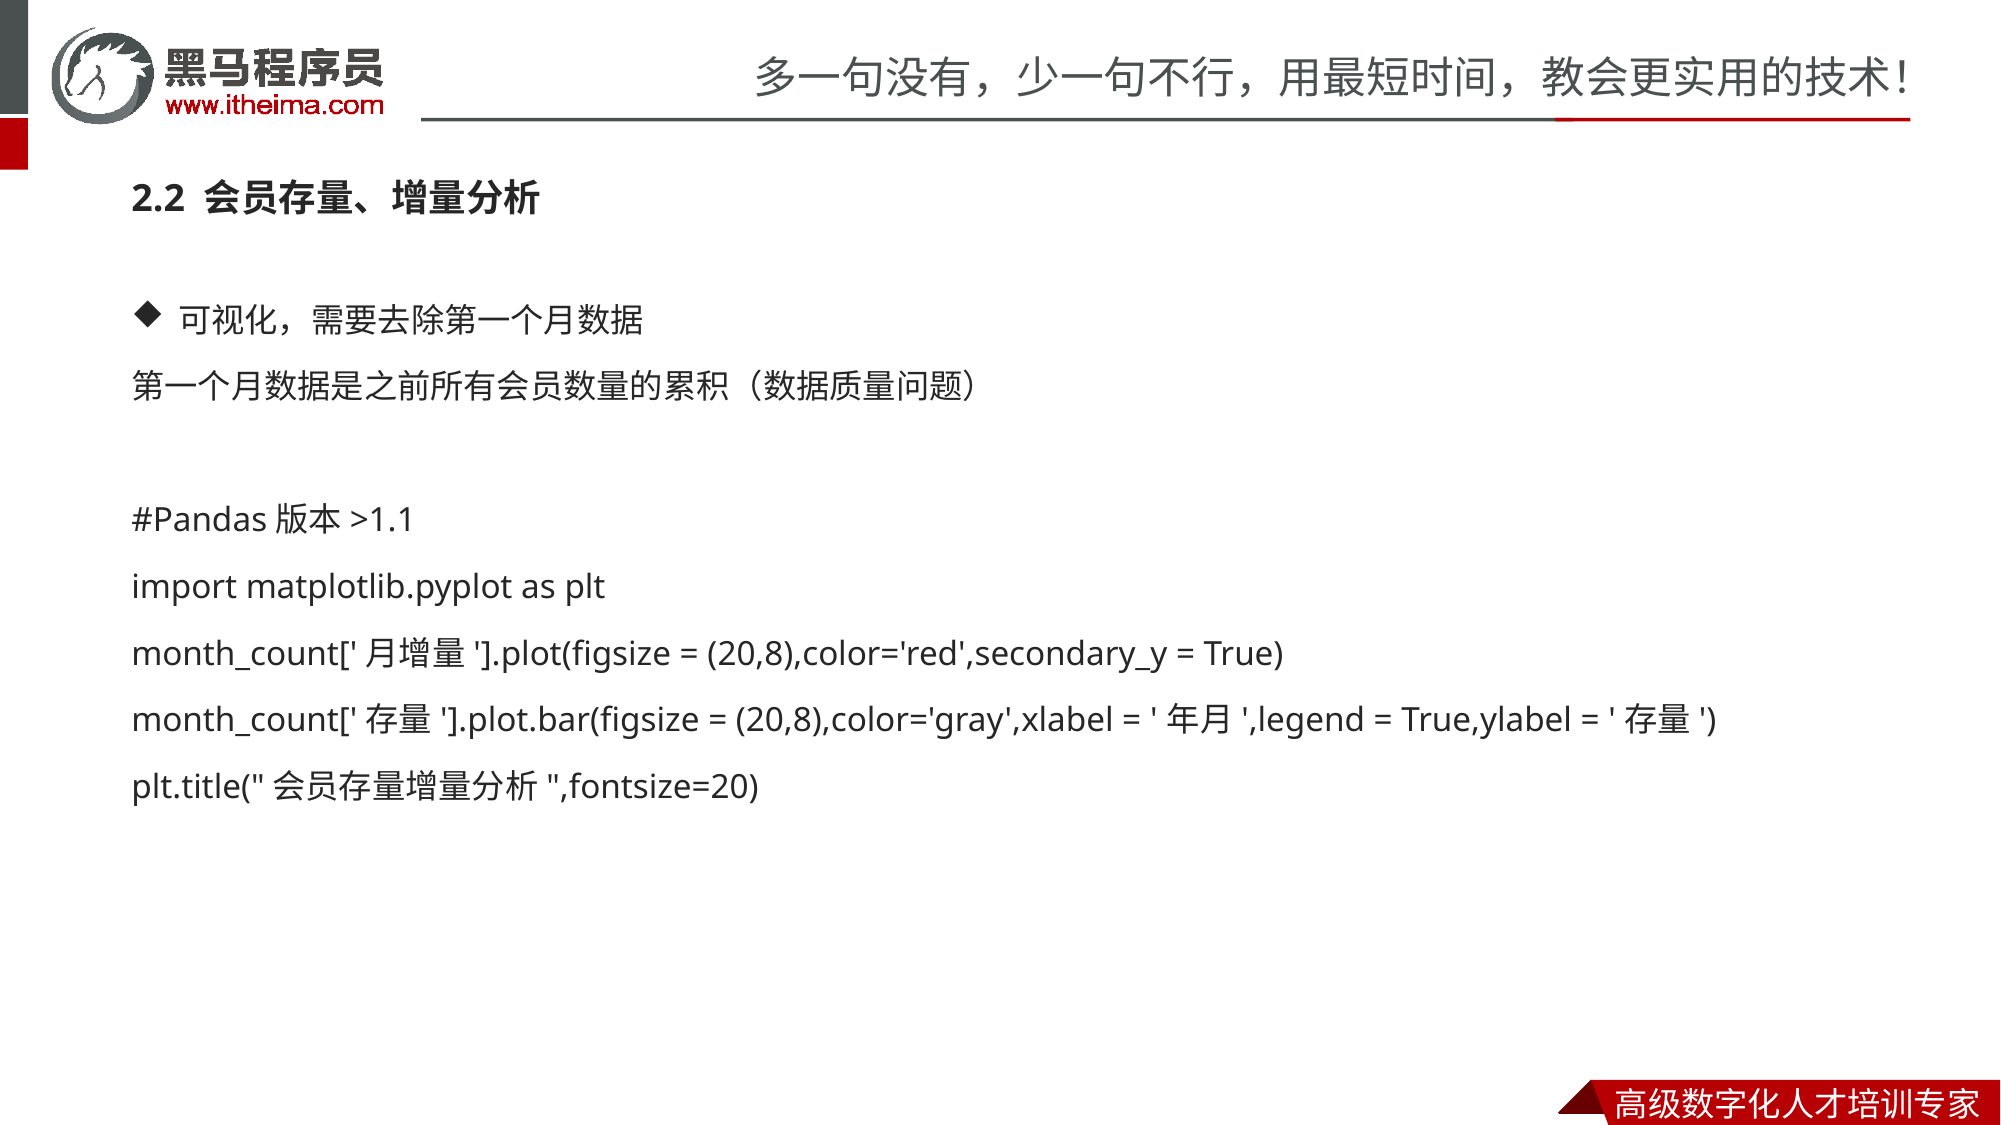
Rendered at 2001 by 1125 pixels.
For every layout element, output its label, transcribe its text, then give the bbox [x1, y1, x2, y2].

picture [50, 26, 384, 125]
list 2.2 会员存量、增量分析 [116, 154, 1872, 239]
list 可视化，需要去除第一个月数据 第一个月数据是之前所有会员数量的累积（数据质量问题） #Pandas版本>1.1 import matplotlib.pyplot as plt month_count['月增量'].plot(figsize = (20,8),color='red',secondary_y = True) month_count['存量'].plot.bar(figsize = (20,8),color='gray',xlabel = '年月',legend = True,ylabel = '存量') plt.title("会员存量增量分析",fontsize=20) [116, 271, 1872, 964]
